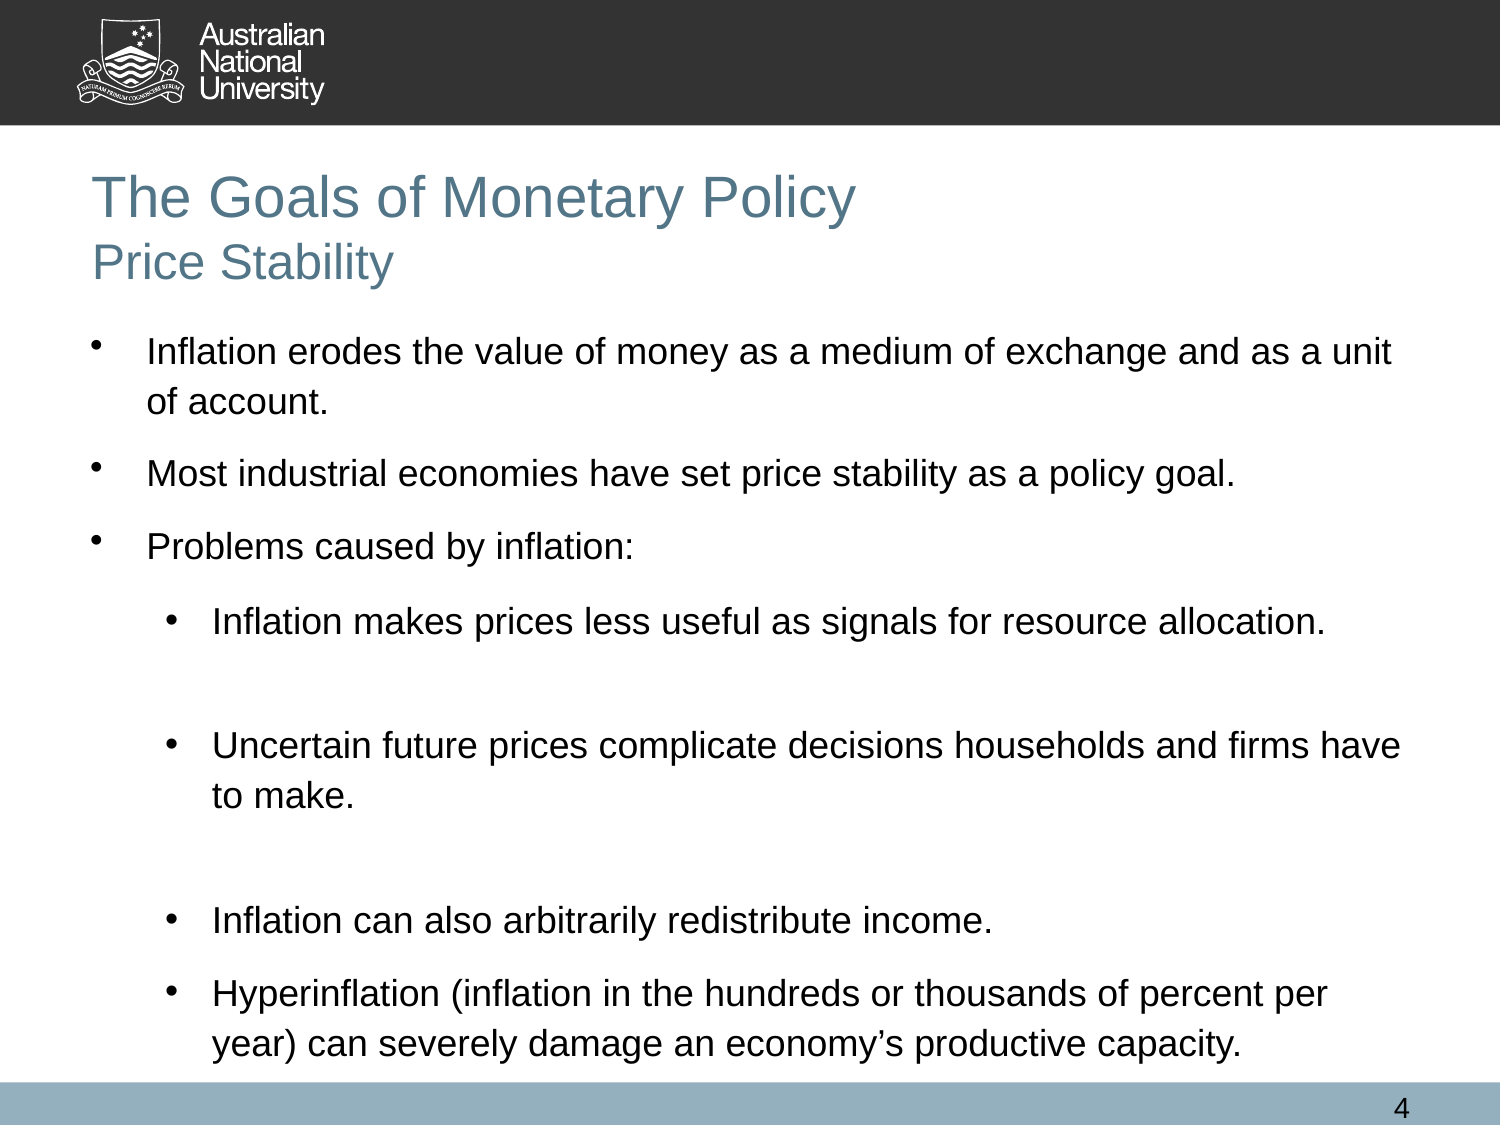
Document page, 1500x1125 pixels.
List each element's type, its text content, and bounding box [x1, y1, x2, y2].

title The Goals of Monetary Policy Price Stability [76, 125, 1427, 313]
list Inflation erodes the value of money as a medium of exchange and as a unit of account. Most industrial economies have set price stability as a policy goal. Problems caused by inflation: Inflation makes prices less useful as signals for resource allocation. Uncertain future prices complicate decisions households and firms have to make. Inflation can also arbitrarily redistribute income. Hyperinflation (inflation in the hundreds or thousands of percent per year) can severely damage an economy’s productive capacity. [75, 314, 1425, 1005]
slide_number 4 [1328, 1082, 1425, 1118]
